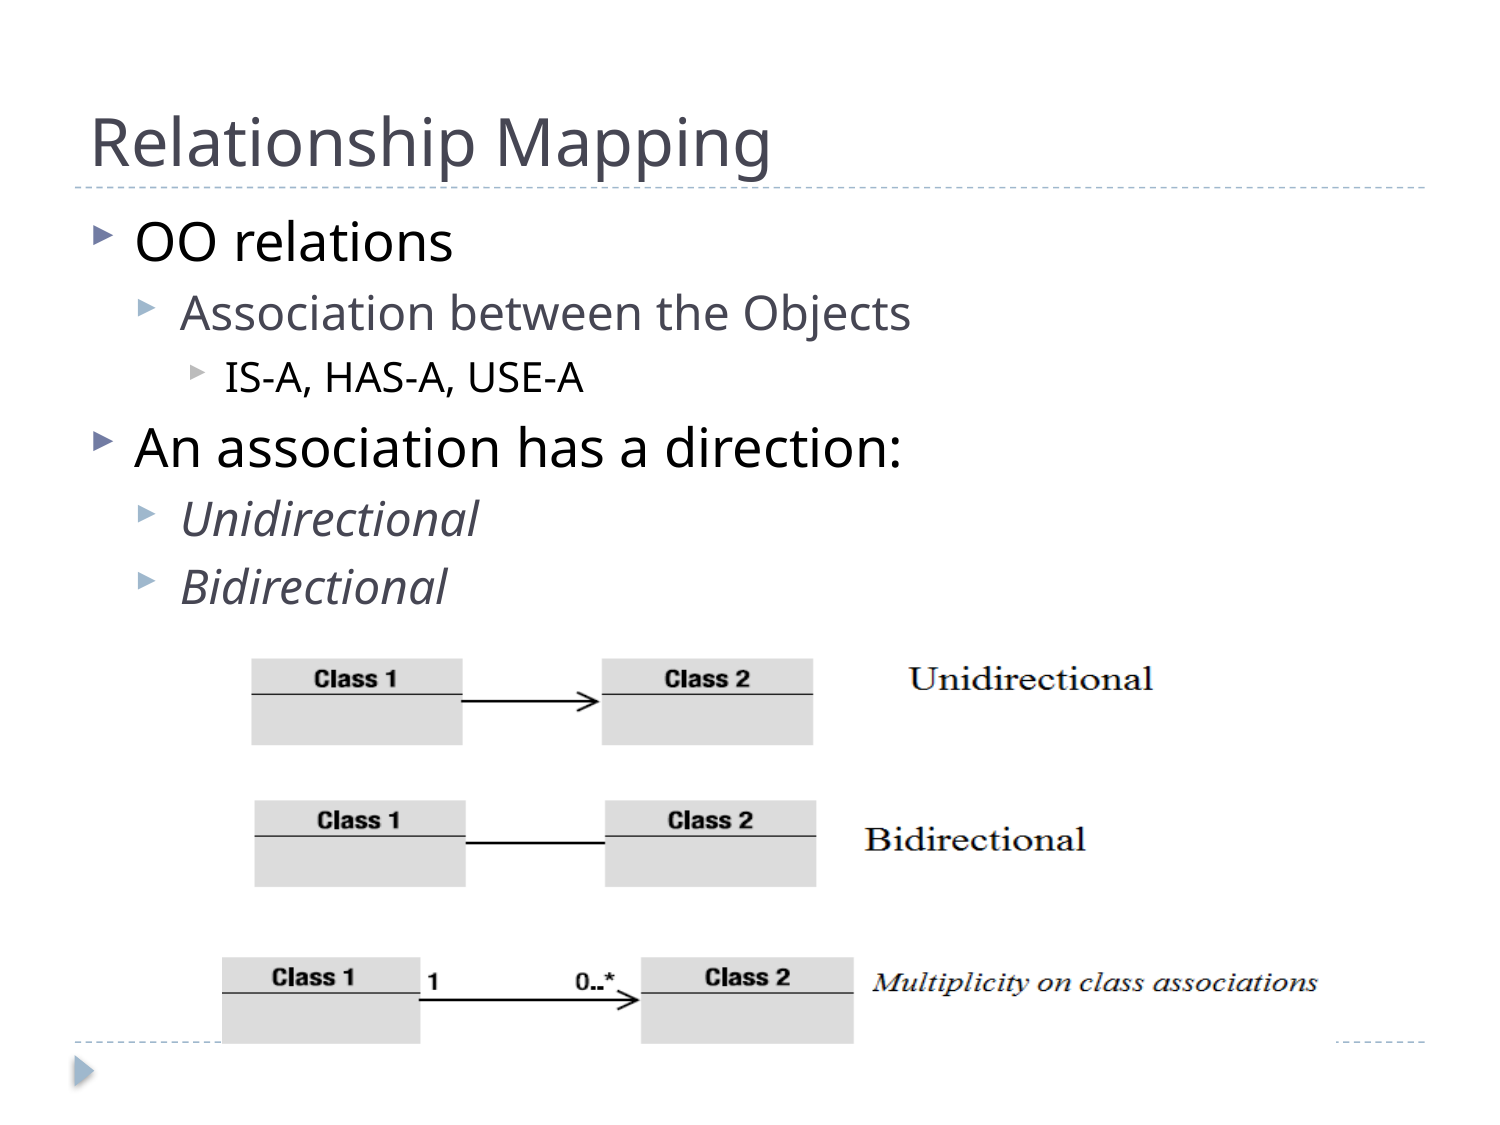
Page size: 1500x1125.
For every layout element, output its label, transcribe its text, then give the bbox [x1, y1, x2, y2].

picture [222, 620, 1336, 1049]
list OO relations Association between the Objects IS-A, HAS-A, USE-A An association has a direction: Unidirectional Bidirectional [75, 200, 1425, 1010]
title Relationship Mapping [75, 24, 1425, 188]
